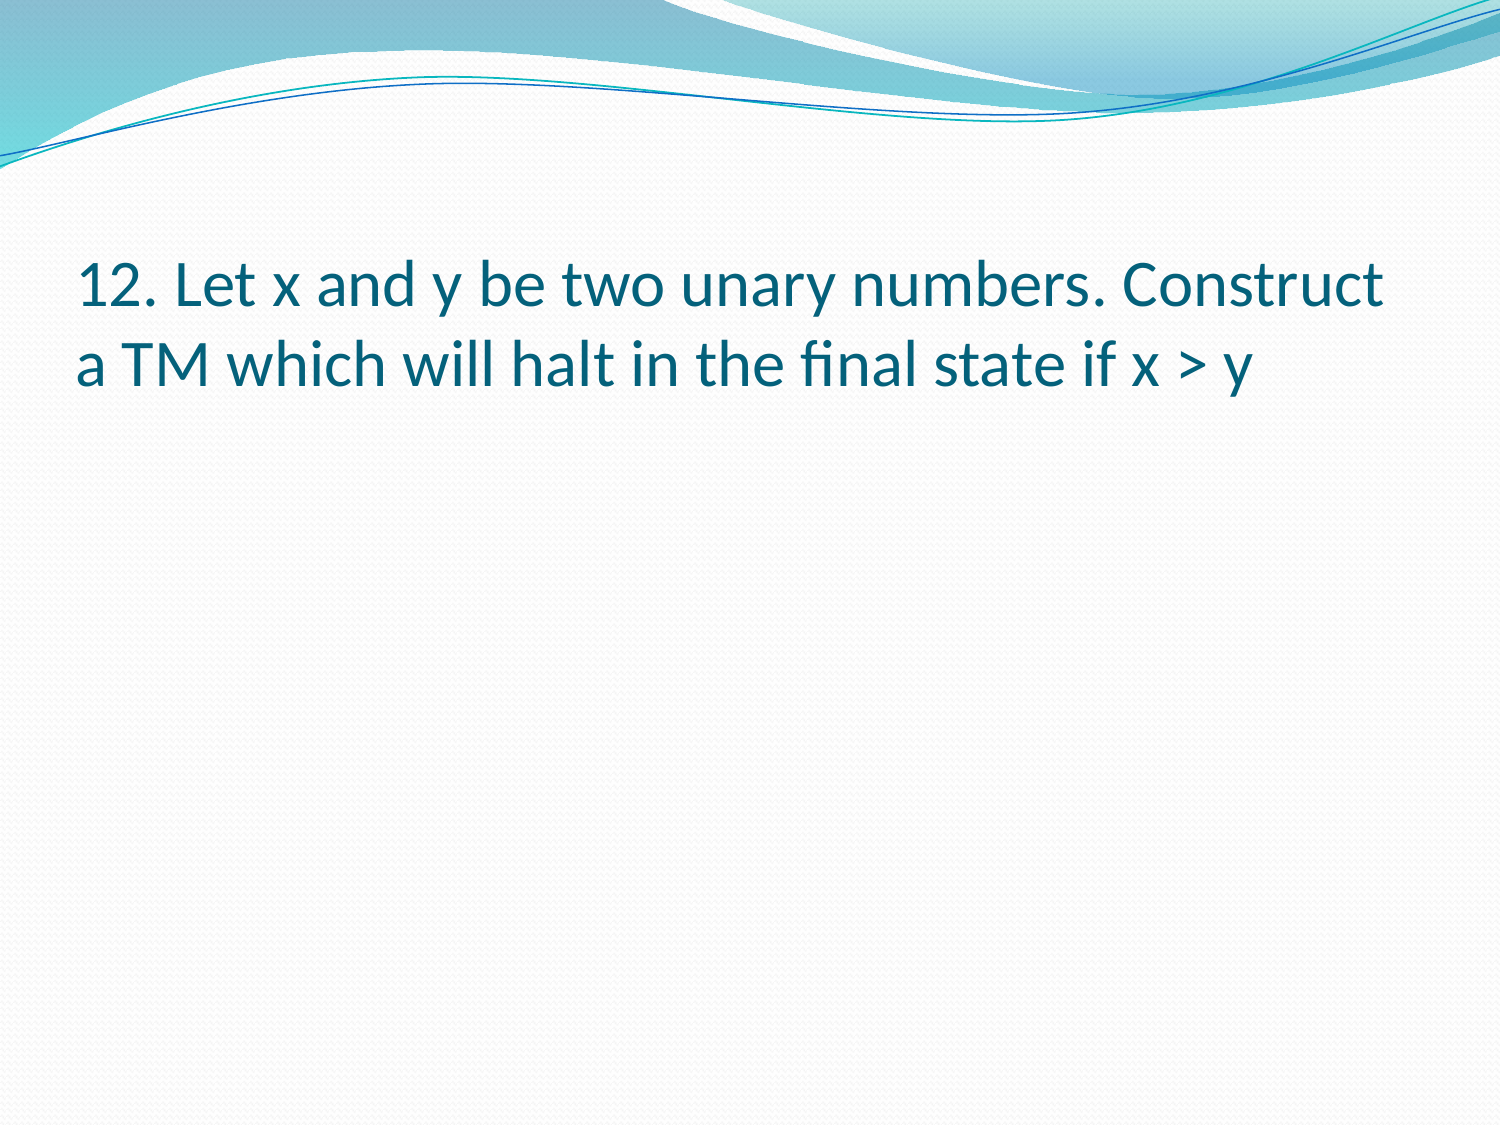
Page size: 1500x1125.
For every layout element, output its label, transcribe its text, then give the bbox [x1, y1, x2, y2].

title 12. Let x and y be two unary numbers. Construct a TM which will halt in the final state if x > y [75, 212, 1425, 400]
